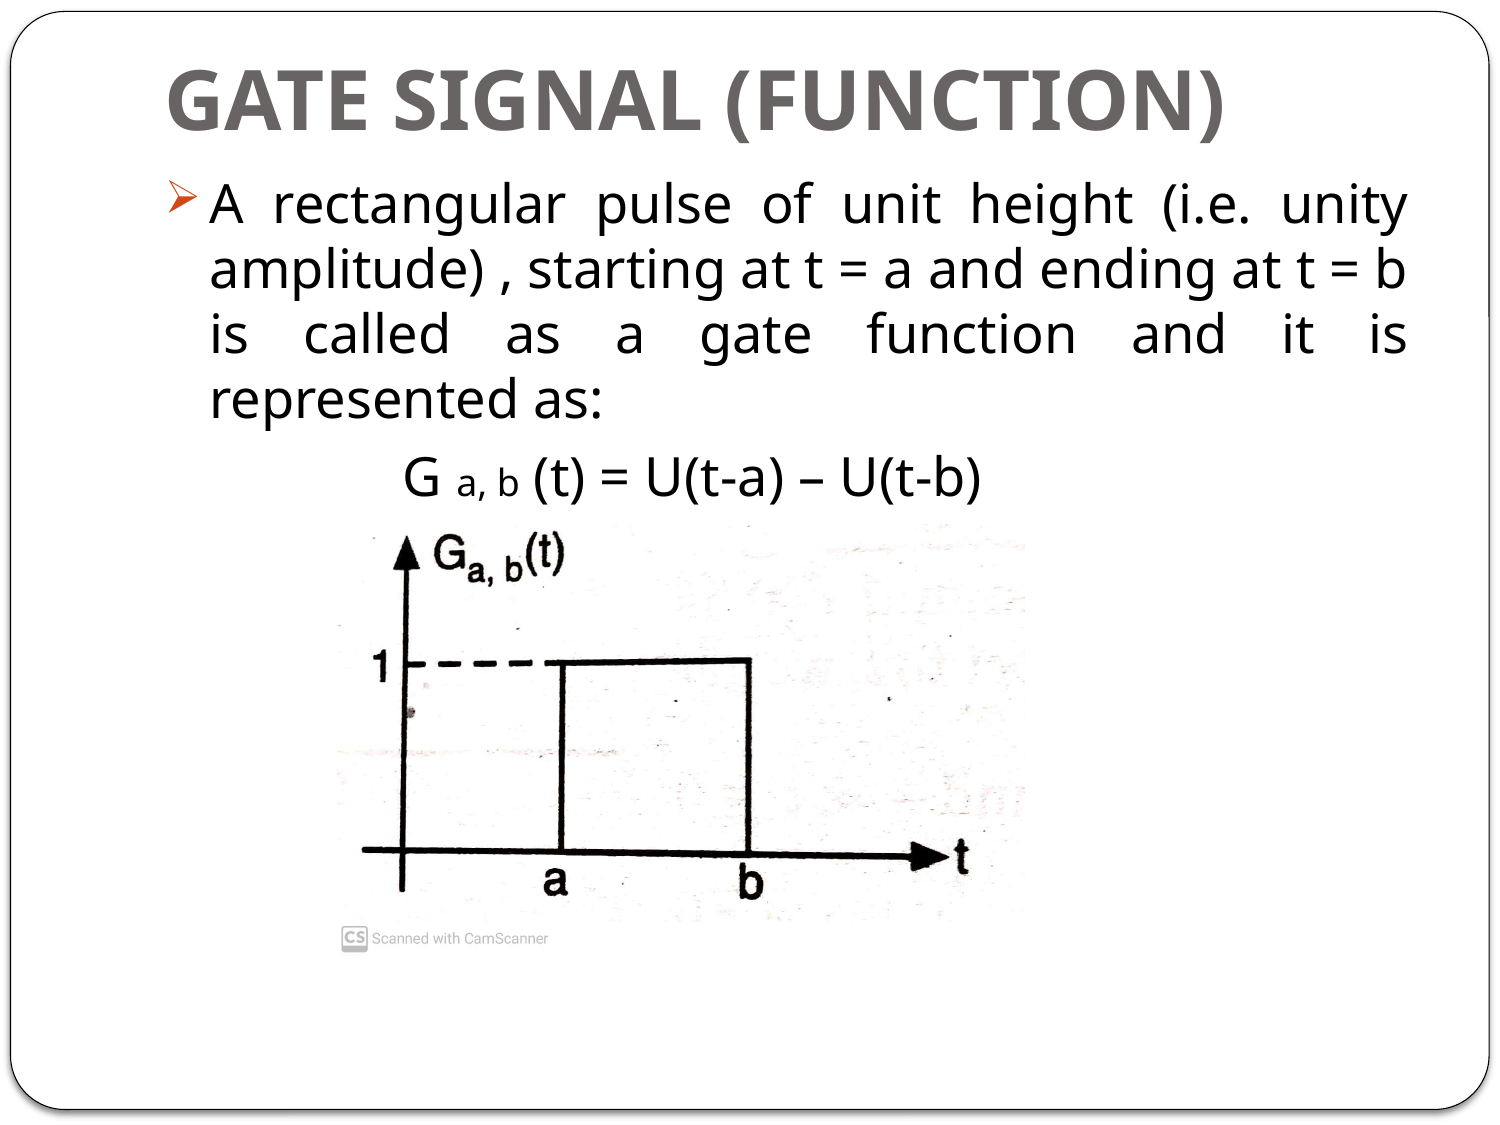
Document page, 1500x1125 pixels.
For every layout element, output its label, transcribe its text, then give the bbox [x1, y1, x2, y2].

title GATE SIGNAL (FUNCTION) [150, 45, 1425, 162]
picture [337, 524, 1026, 956]
list A rectangular pulse of unit height (i.e. unity amplitude) , starting at t = a and ending at t = b is called as a gate function and it is represented as: G a, b (t) = U(t-a) – U(t-b) [150, 162, 1425, 1050]
